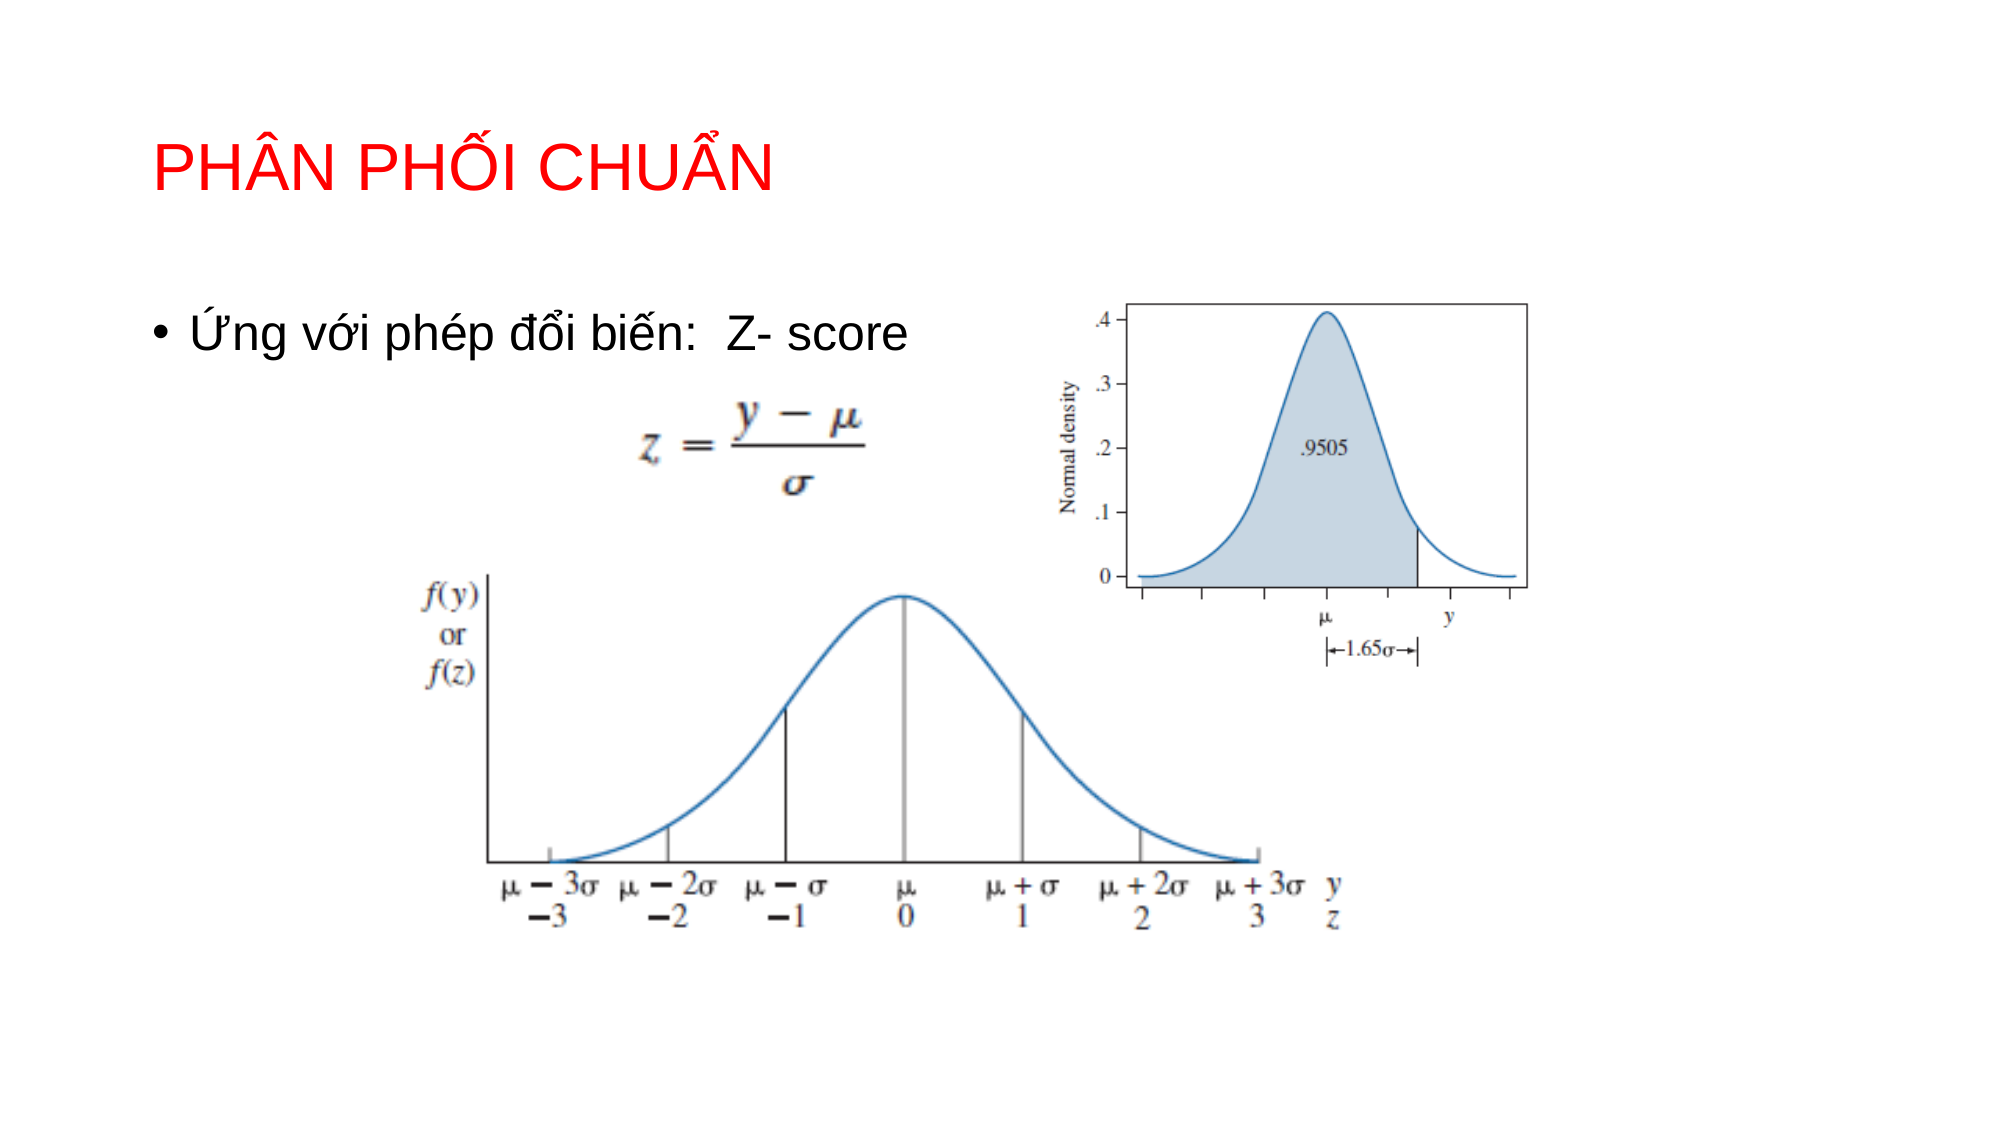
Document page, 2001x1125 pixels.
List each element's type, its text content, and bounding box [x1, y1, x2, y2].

picture [404, 277, 1561, 956]
list Ứng với phép đổi biến: Z- score [137, 299, 1863, 1014]
picture [611, 396, 911, 509]
title PHÂN PHỐI CHUẨN [137, 59, 1863, 278]
